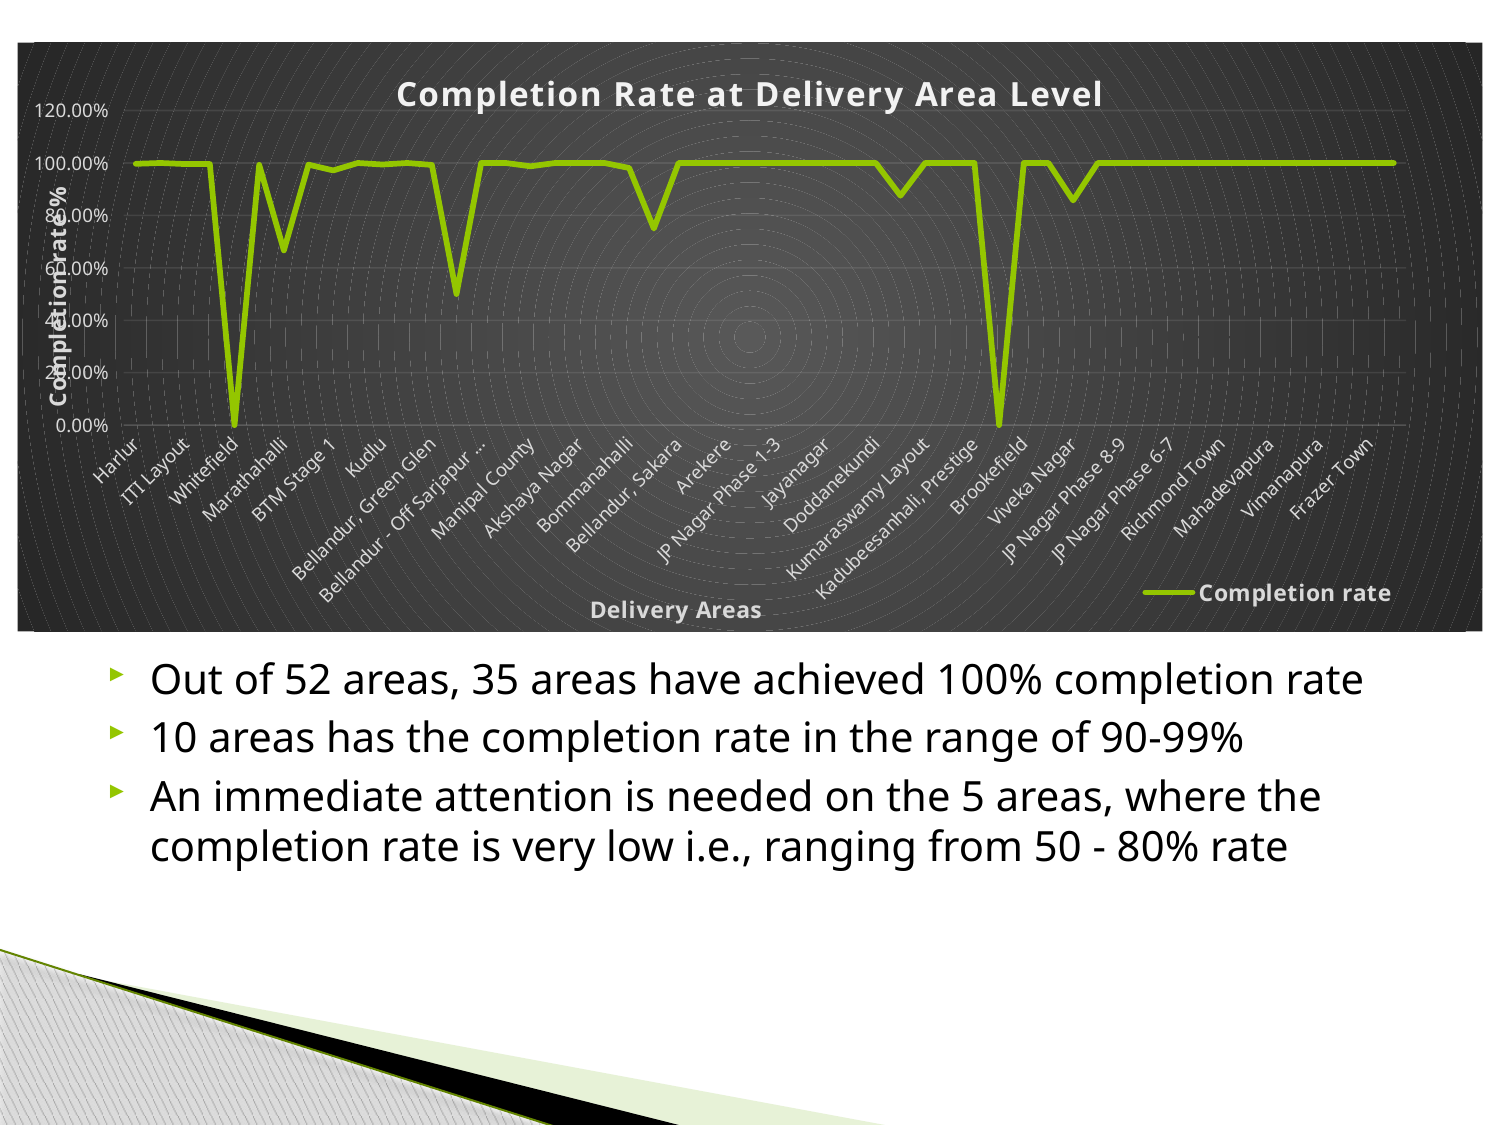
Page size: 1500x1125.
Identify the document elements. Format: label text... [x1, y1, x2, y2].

chart [17, 42, 1483, 633]
list Out of 52 areas, 35 areas have achieved 100% completion rate 10 areas has the completion rate in the range of 90-99% An immediate attention is needed on the 5 areas, where the completion rate is very low i.e., ranging from 50 - 80% rate [75, 645, 1425, 986]
